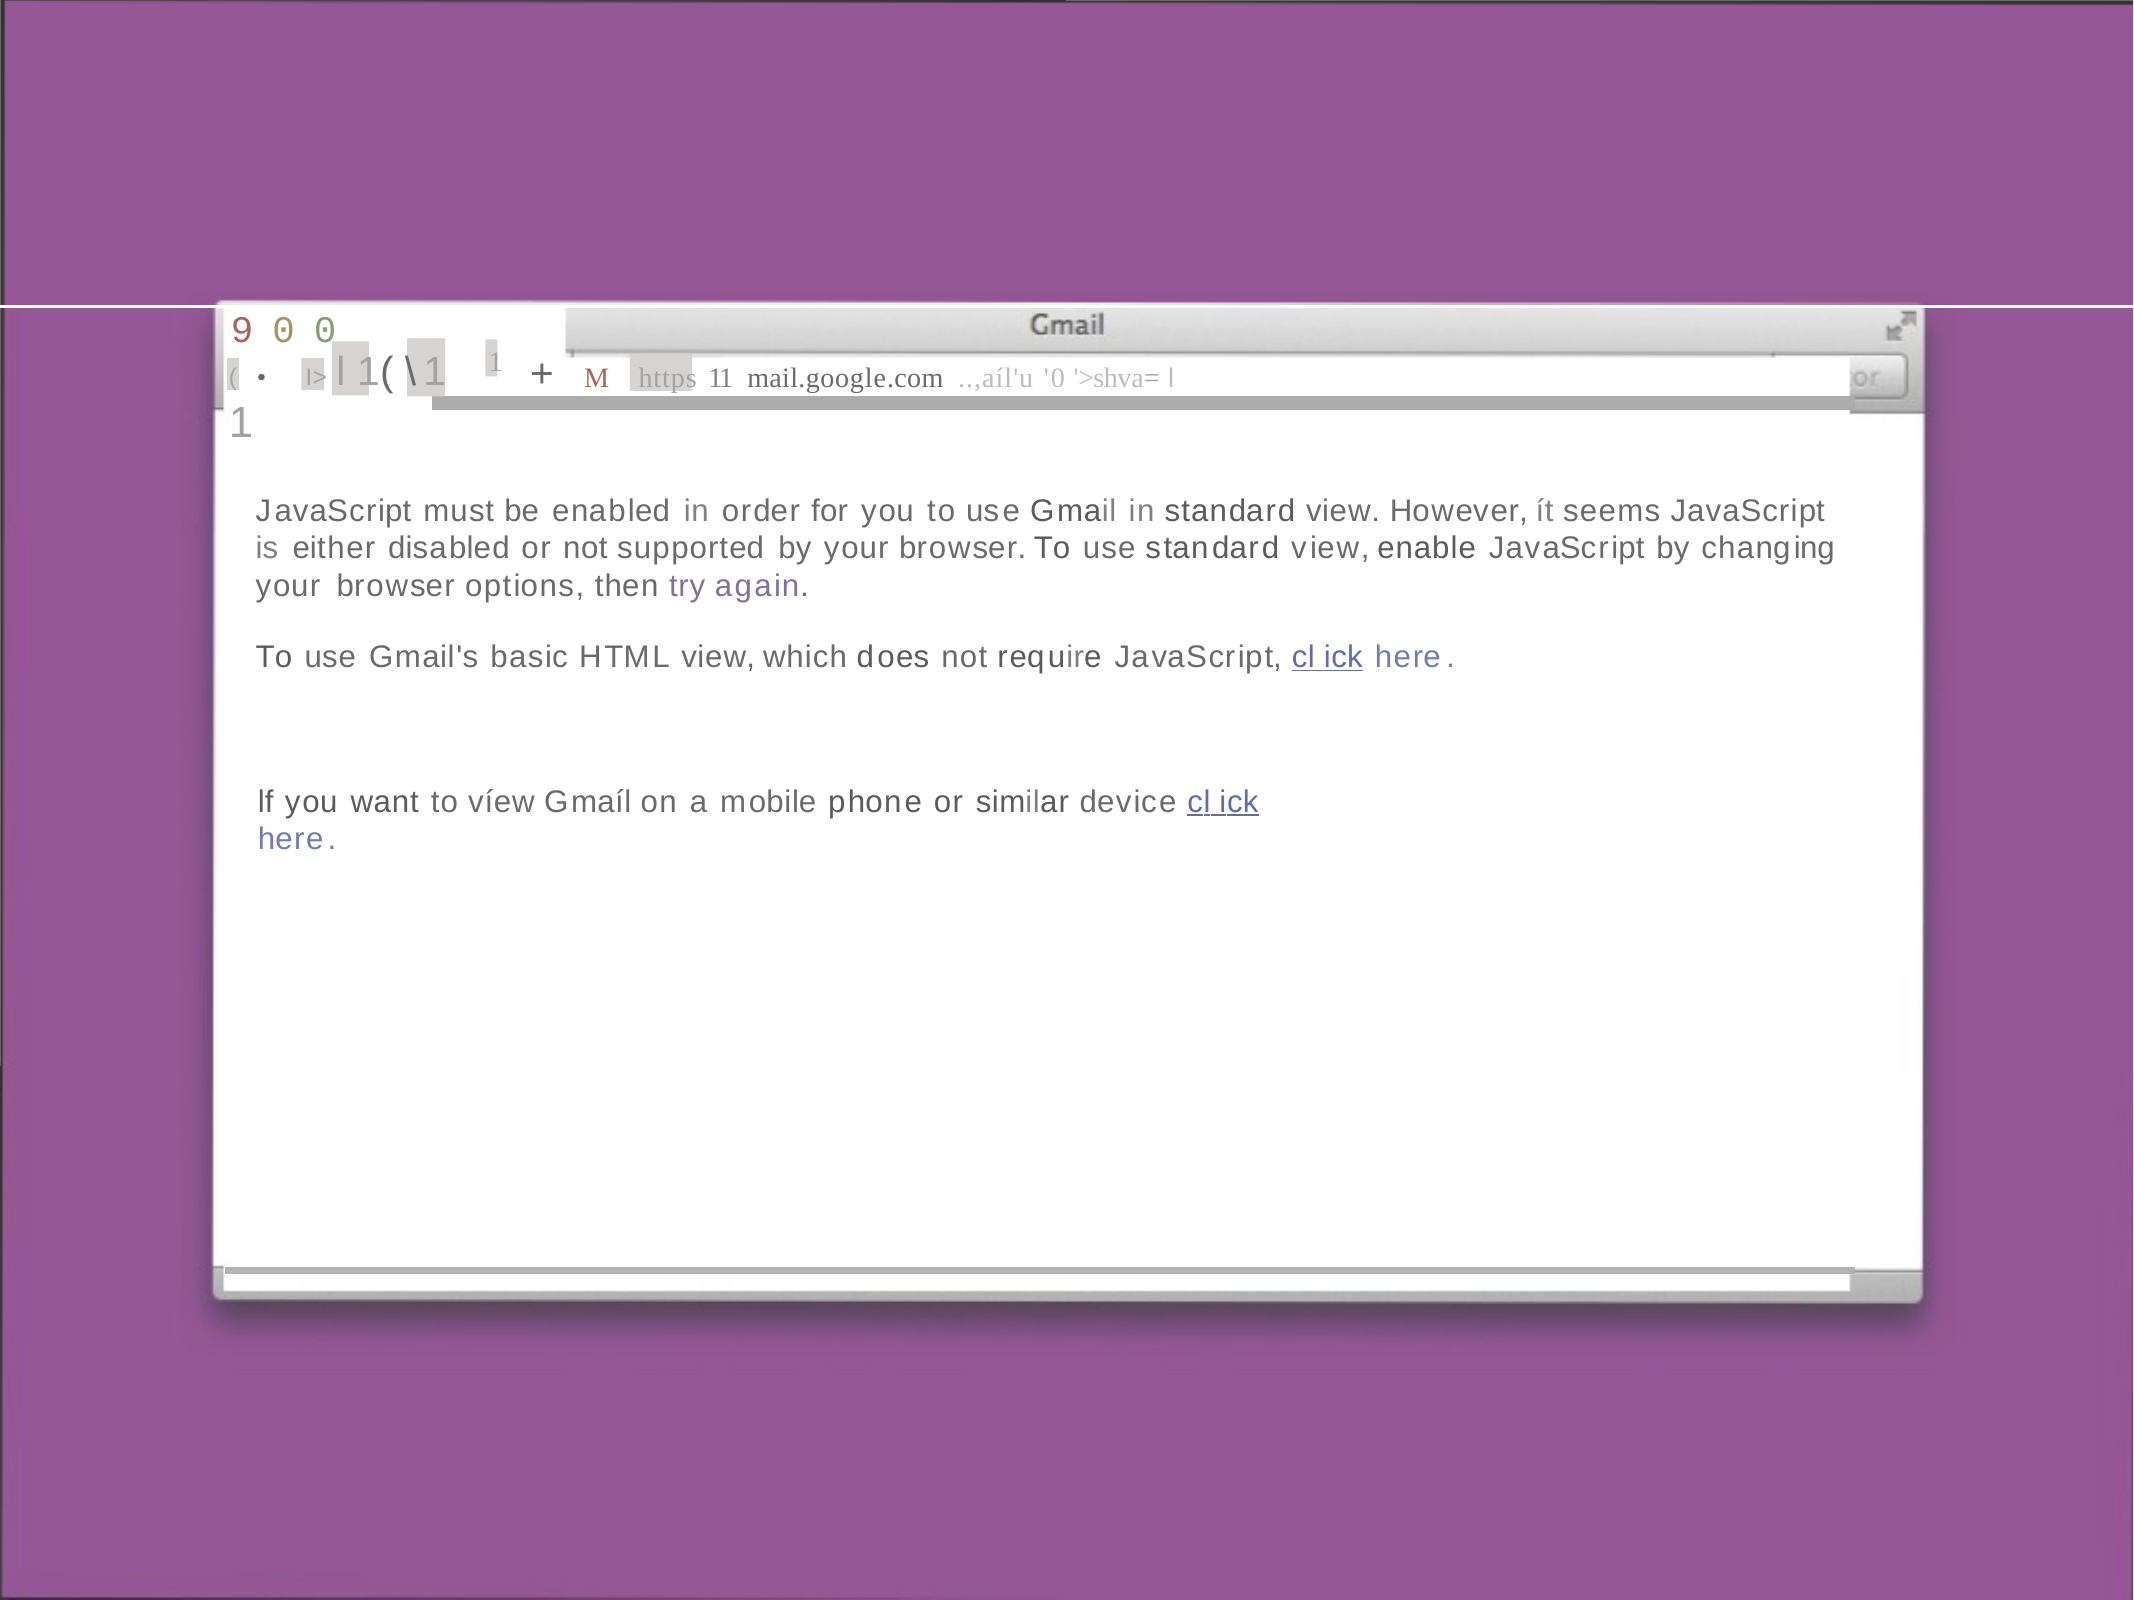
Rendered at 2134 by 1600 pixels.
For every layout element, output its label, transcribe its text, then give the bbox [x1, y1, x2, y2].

text_box + M https 11 mail.google.com ..,aíl'u '0 '>shva= l [528, 347, 1190, 397]
text_box [0, 308, 2134, 1600]
text_box [0, 0, 2134, 305]
text_box [407, 338, 446, 344]
text_box lf you want to víew Gmaíl on a mobile phone or similar device cl ick here. [255, 780, 1330, 856]
text_box ( • I> l1(\1 1 [226, 344, 452, 446]
text_box 900 [228, 304, 359, 344]
text_box [485, 339, 498, 377]
text_box JavaScript must be enabled in order for you to use Gmail in standard view.However,ít seems JavaScript is either disabled or not supported by your browser.To use standard view,enable JavaScript by changing your browser options, then try again. To use Gmail's basic HTML view,whichdoes not require JavaScript,cl ick here. [253, 489, 1849, 675]
text_box 1 [486, 343, 503, 377]
